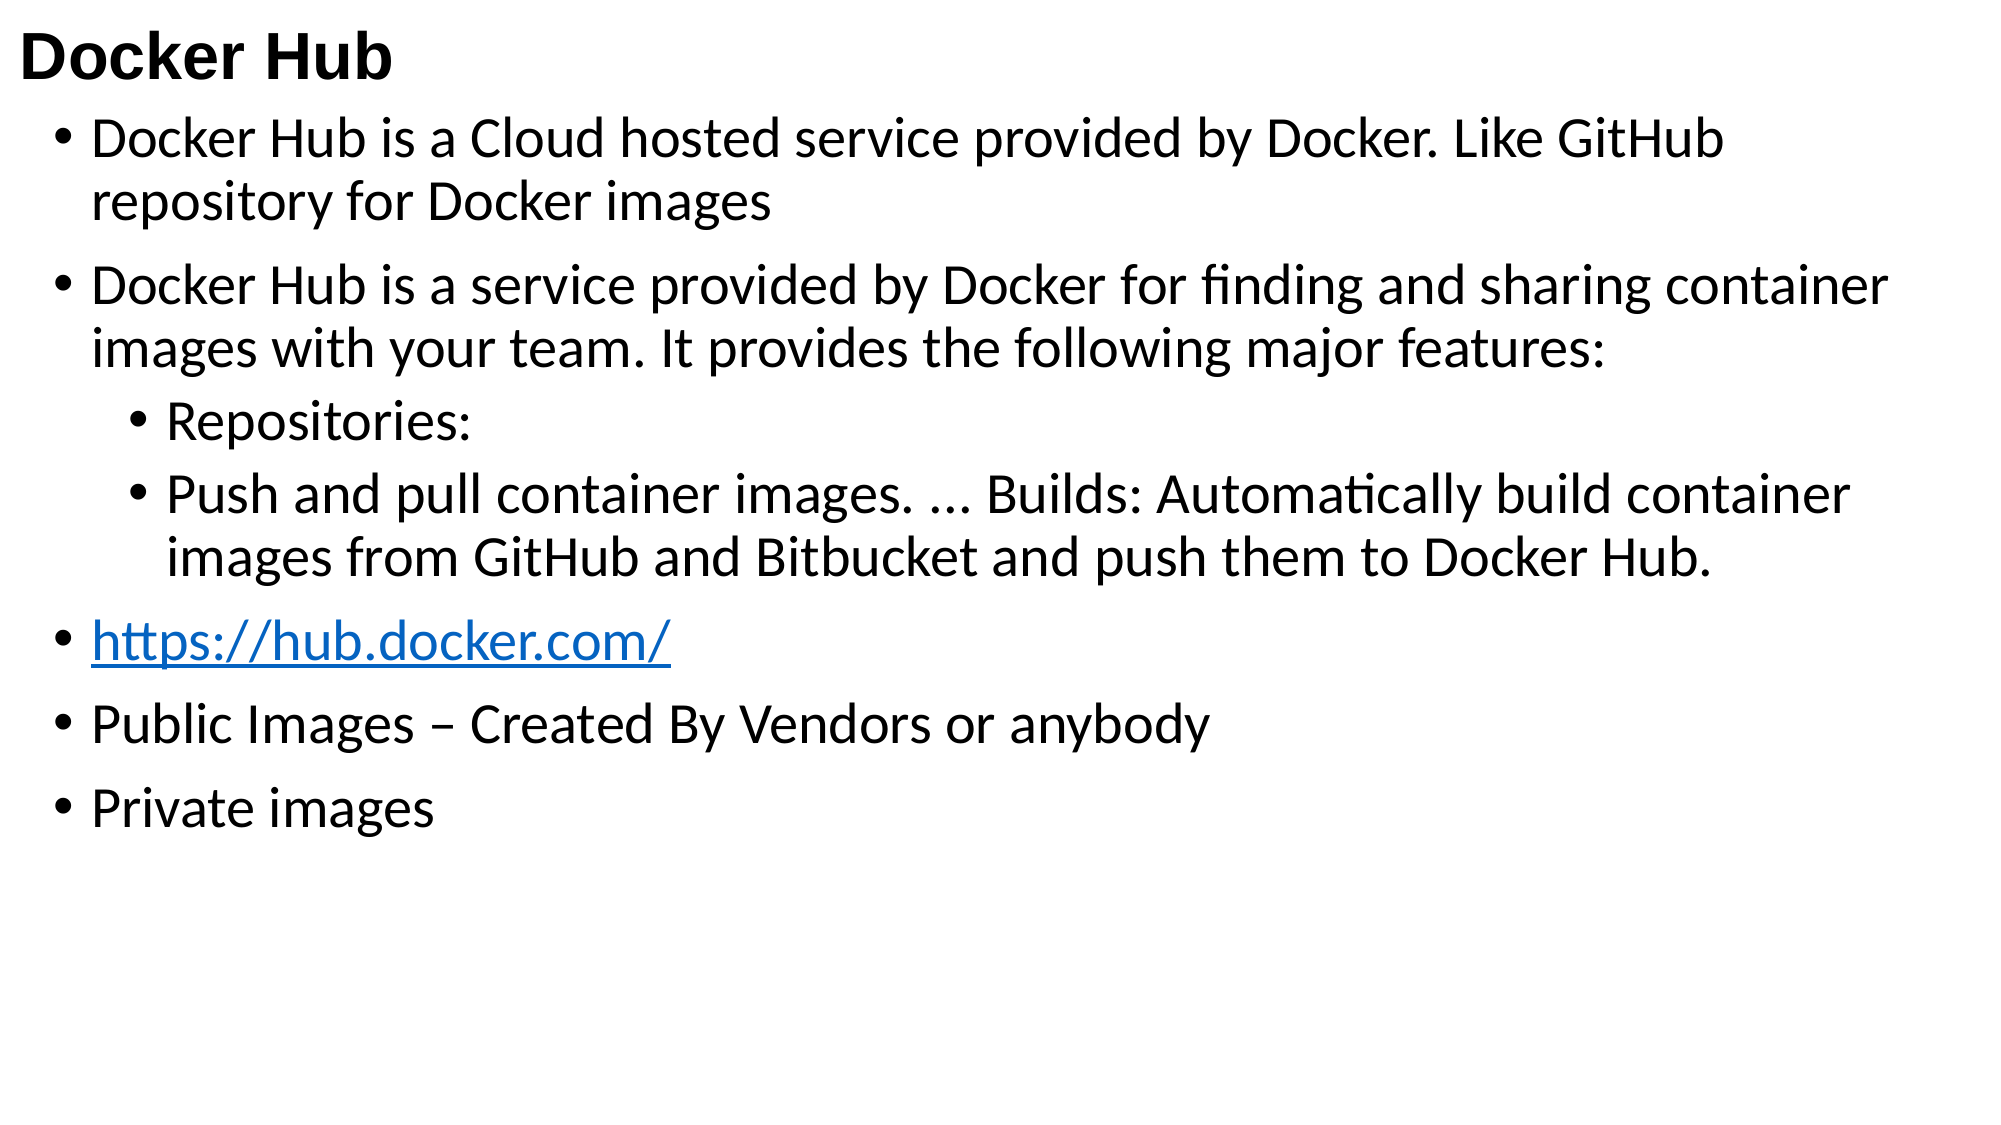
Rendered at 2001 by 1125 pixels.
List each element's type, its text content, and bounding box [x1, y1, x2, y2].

title Docker Hub [4, 8, 1730, 107]
list Docker Hub is a Cloud hosted service provided by Docker. Like GitHub repository for Docker images Docker Hub is a service provided by Docker for finding and sharing container images with your team. It provides the following major features: Repositories: Push and pull container images. ... Builds: Automatically build container images from GitHub and Bitbucket and push them to Docker Hub. https://hub.docker.com/ Public Images – Created By Vendors or anybody Private images [38, 100, 1966, 874]
